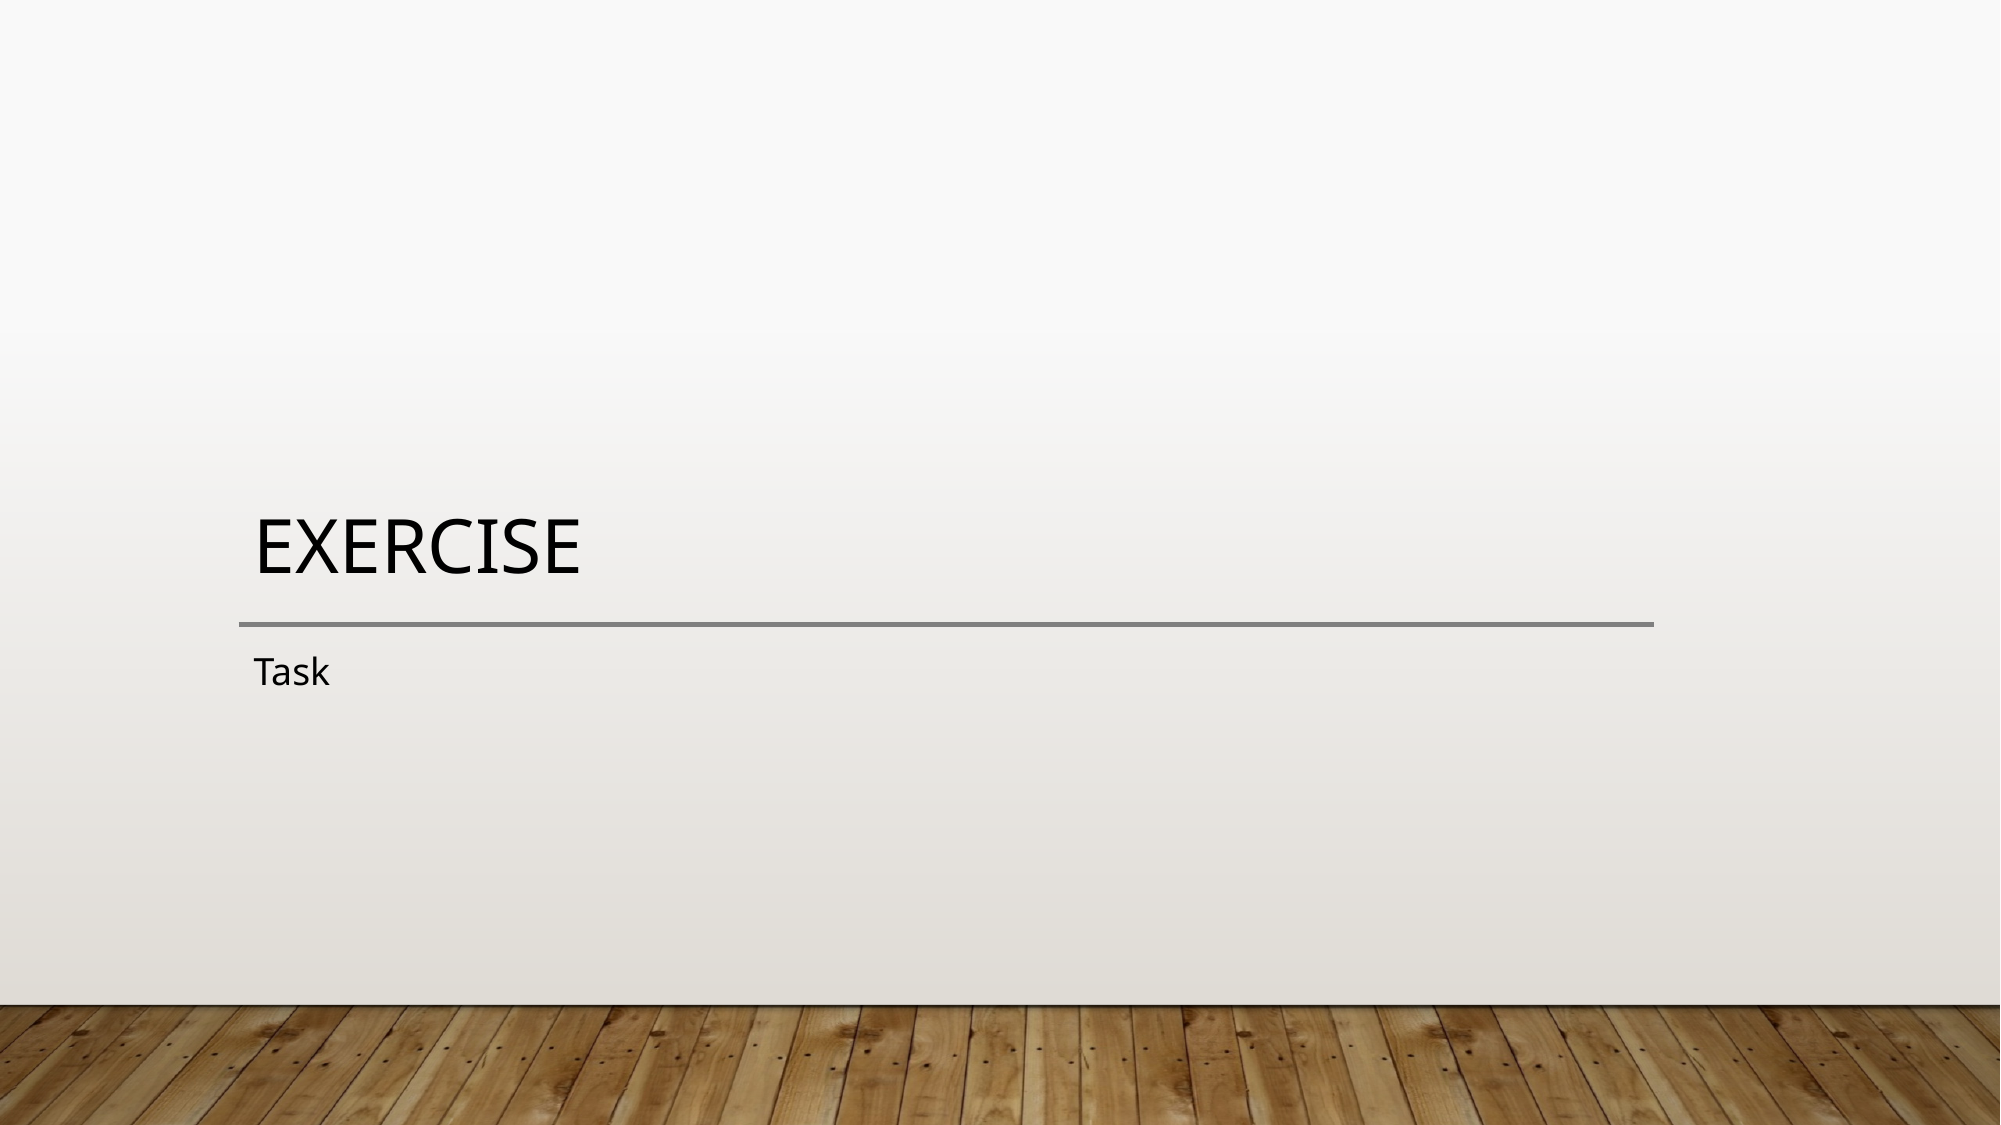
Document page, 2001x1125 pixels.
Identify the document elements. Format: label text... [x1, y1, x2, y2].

title Exercise [238, 288, 1657, 598]
list Task [238, 624, 1655, 791]
picture [0, 1005, 2000, 1125]
